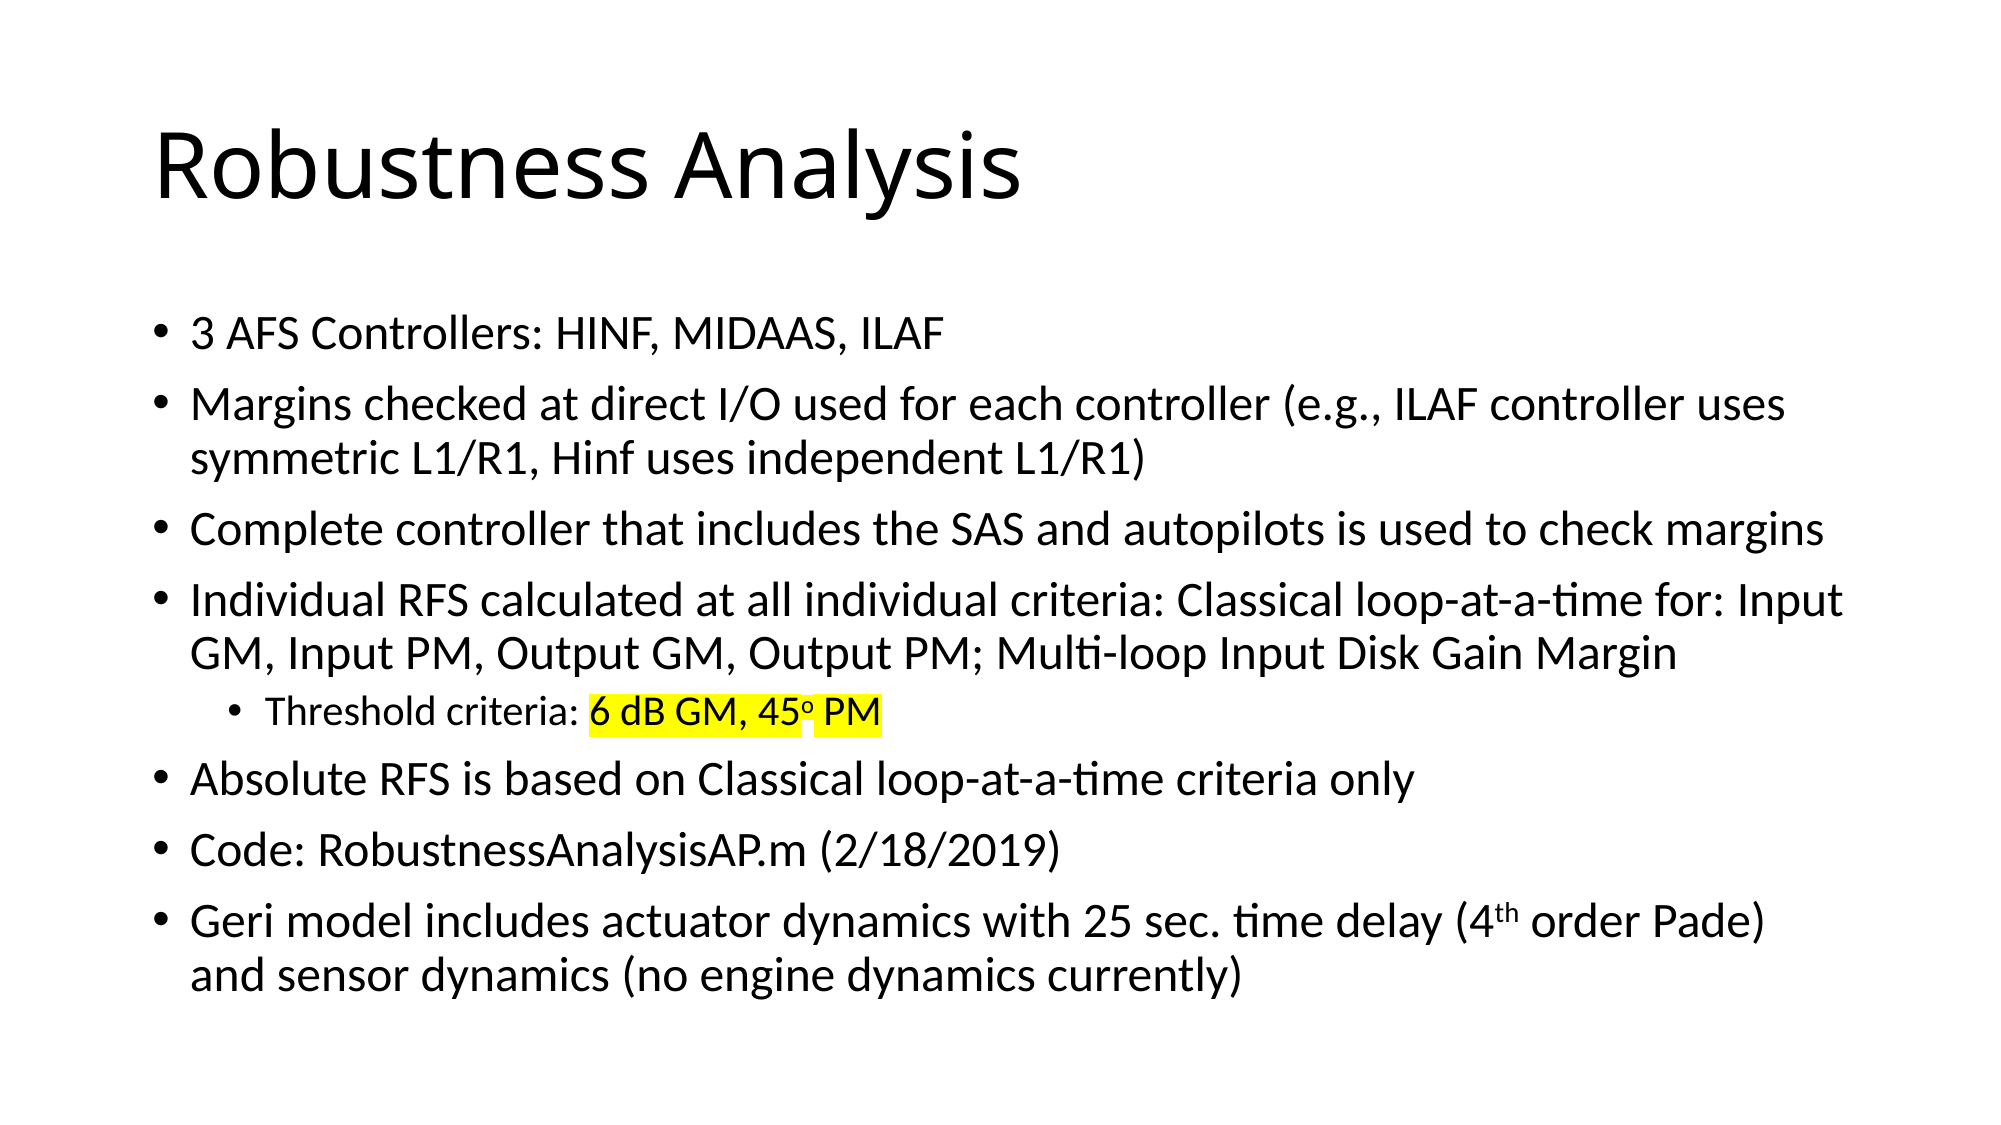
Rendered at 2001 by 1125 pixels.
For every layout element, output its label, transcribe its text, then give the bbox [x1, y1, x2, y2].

list 3 AFS Controllers: HINF, MIDAAS, ILAF Margins checked at direct I/O used for each controller (e.g., ILAF controller uses symmetric L1/R1, Hinf uses independent L1/R1) Complete controller that includes the SAS and autopilots is used to check margins Individual RFS calculated at all individual criteria: Classical loop-at-a-time for: Input GM, Input PM, Output GM, Output PM; Multi-loop Input Disk Gain Margin Threshold criteria: 6 dB GM, 45o PM Absolute RFS is based on Classical loop-at-a-time criteria only Code: RobustnessAnalysisAP.m (2/18/2019) Geri model includes actuator dynamics with 25 sec. time delay (4th order Pade) and sensor dynamics (no engine dynamics currently) [137, 299, 1863, 1014]
title Robustness Analysis [137, 59, 1863, 278]
